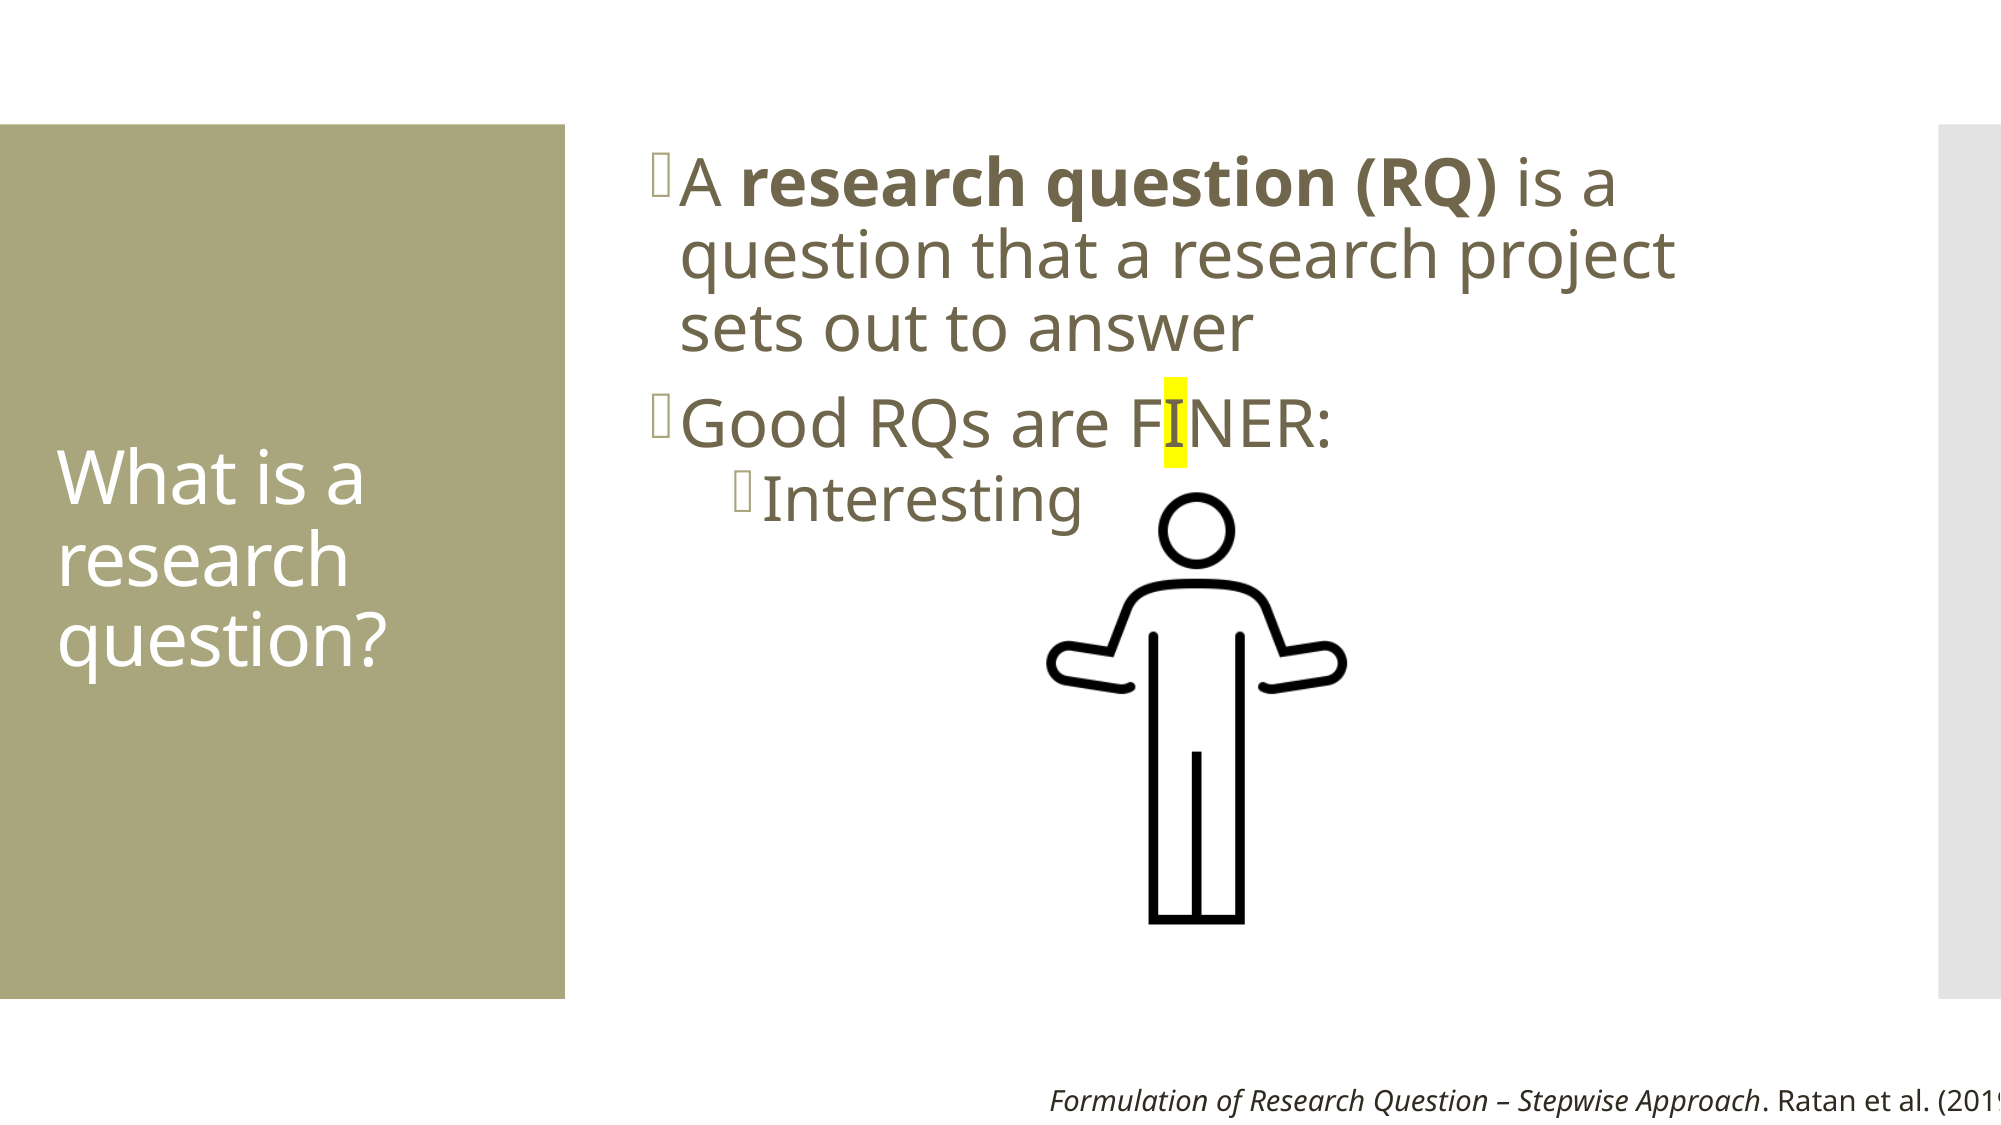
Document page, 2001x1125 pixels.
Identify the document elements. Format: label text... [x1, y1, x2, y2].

list A research question (RQ) is a question that a research project sets out to answer Good RQs are FINER: Interesting [634, 141, 1835, 982]
text_box Formulation of Research Question – Stepwise Approach. Ratan et al. (2019). [1034, 1074, 2000, 1125]
title What is a research question? [41, 184, 525, 940]
picture [967, 478, 1429, 940]
